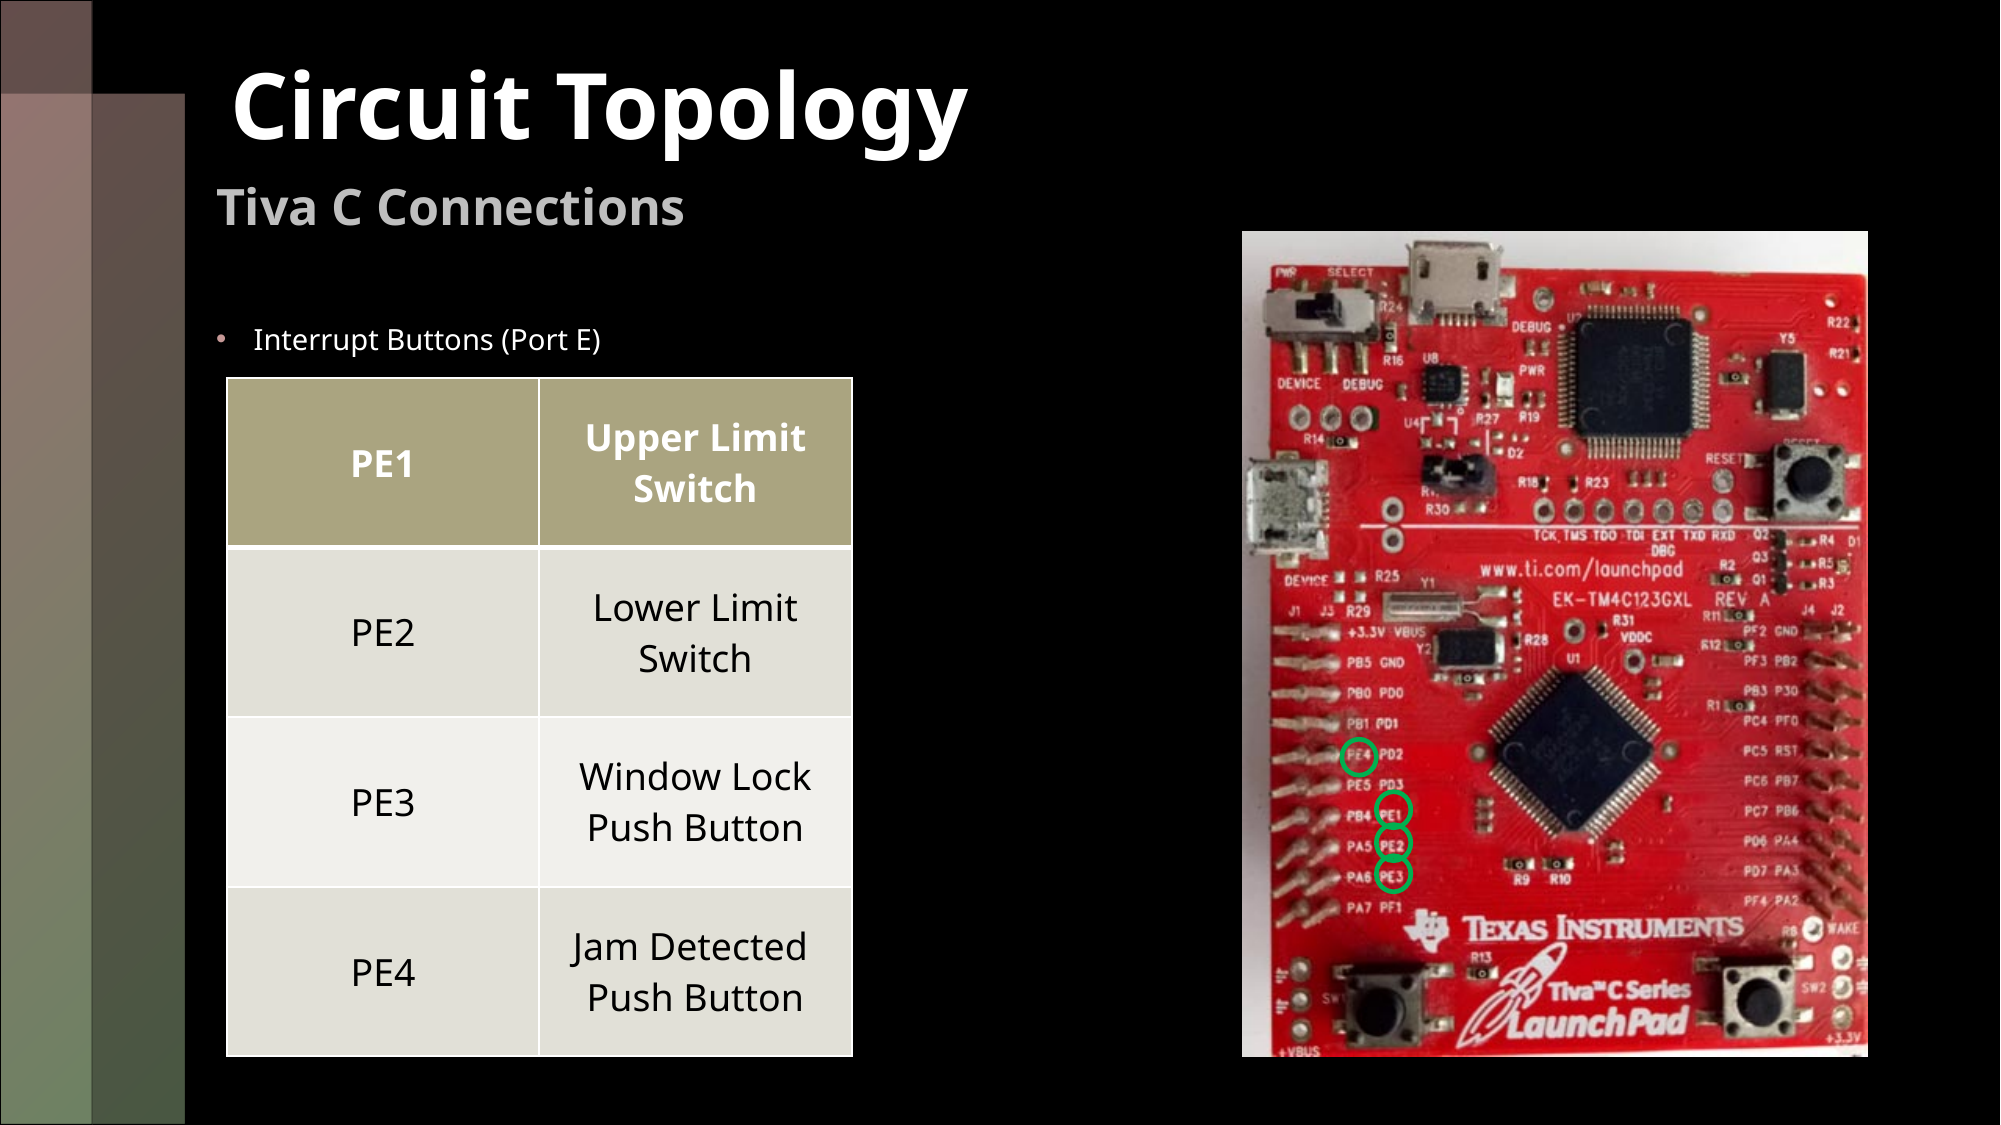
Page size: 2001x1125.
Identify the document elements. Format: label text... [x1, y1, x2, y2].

table_header Upper Limit Switch [540, 379, 851, 545]
table_cell PE3 [228, 718, 538, 886]
table_cell PE2 [228, 550, 538, 716]
table_cell Jam Detected Push Button [540, 888, 851, 1055]
table_cell Lower Limit Switch [540, 550, 851, 716]
table_cell PE4 [228, 888, 538, 1055]
table_cell Window Lock Push Button [540, 718, 851, 886]
list Interrupt Buttons (Port E) [201, 295, 926, 1071]
picture [1242, 231, 1868, 1057]
table_header PE1 [228, 379, 538, 545]
text_box Tiva C Connections [200, 167, 1129, 243]
title Circuit Topology [215, 40, 1143, 168]
